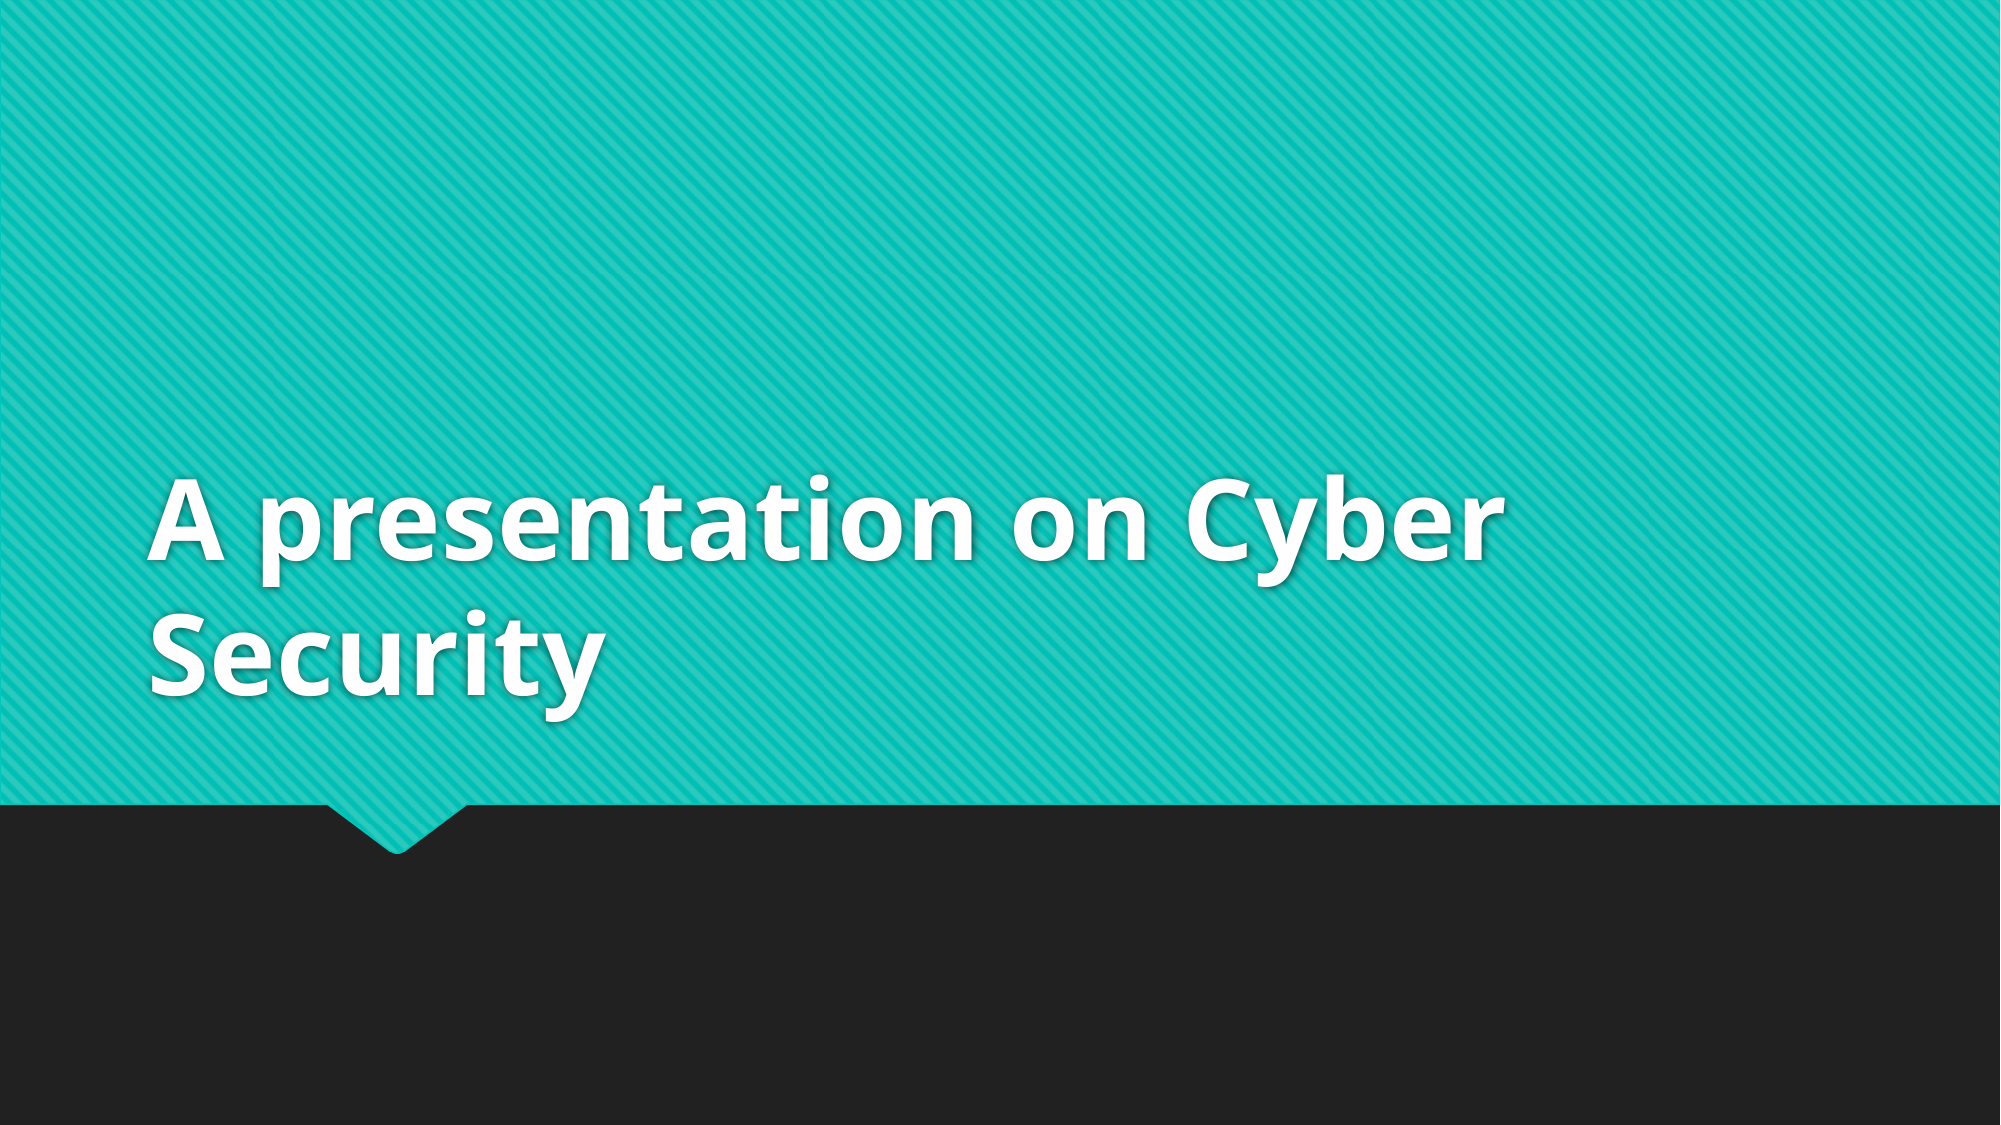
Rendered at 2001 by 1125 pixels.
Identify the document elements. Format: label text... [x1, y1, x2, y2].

title A presentation on Cyber Security [132, 237, 1868, 726]
